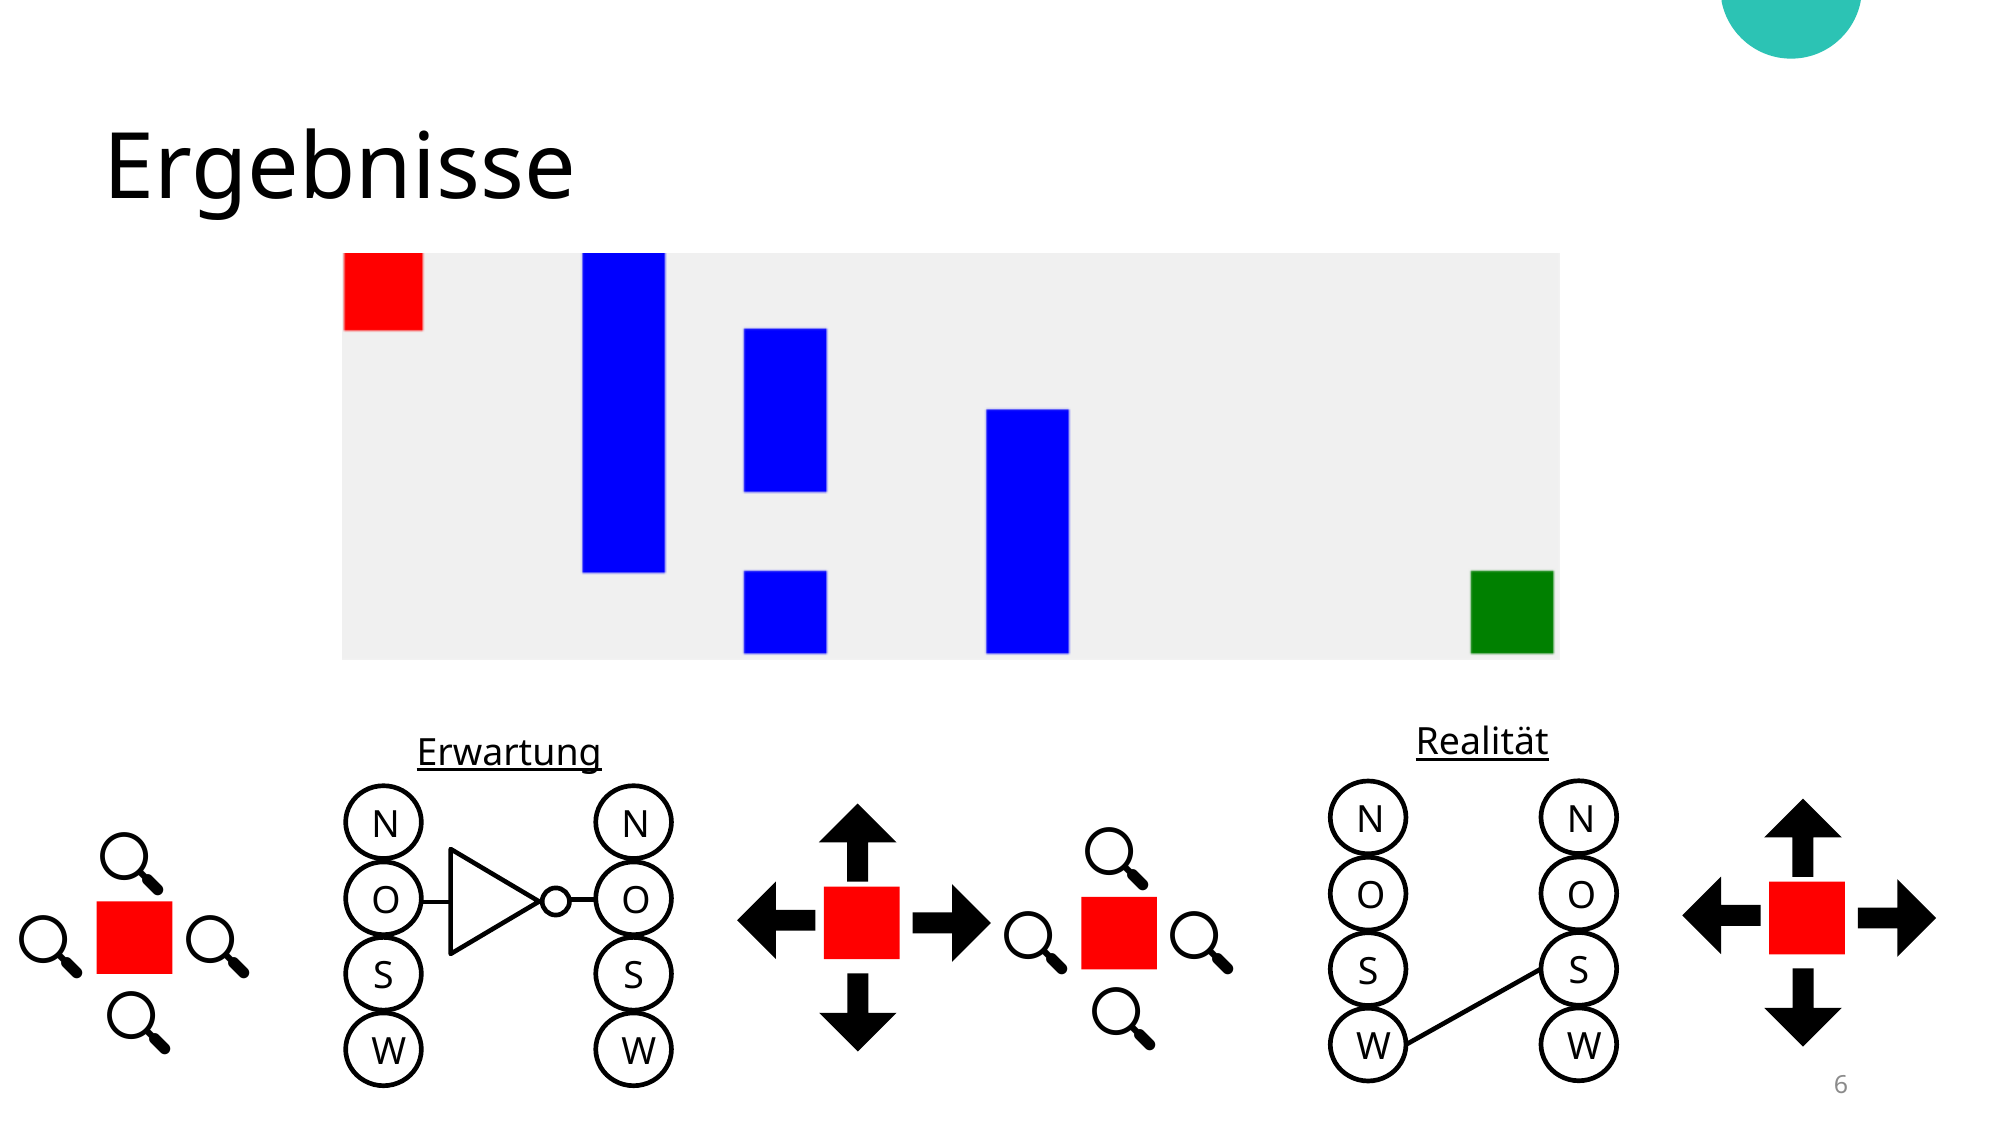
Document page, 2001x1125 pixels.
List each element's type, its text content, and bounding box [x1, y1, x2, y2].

text_box W [1539, 1006, 1618, 1082]
text_box [1857, 879, 1937, 957]
text_box S [1329, 931, 1407, 1007]
text_box N [594, 784, 673, 860]
text_box W [594, 1011, 673, 1087]
picture [1084, 980, 1162, 1057]
text_box [96, 901, 173, 974]
text_box [912, 884, 991, 962]
text_box O [1329, 856, 1408, 931]
text_box [819, 973, 897, 1052]
picture [1163, 904, 1240, 981]
text_box [1764, 798, 1842, 877]
text_box [1764, 968, 1842, 1047]
text_box W [1329, 1007, 1407, 1083]
picture [12, 908, 89, 985]
text_box [823, 886, 900, 960]
text_box S [1540, 931, 1618, 1007]
slide_number 6 [1413, 1055, 1864, 1115]
text_box [1769, 881, 1845, 955]
text_box O [1539, 855, 1618, 931]
text_box W [344, 1011, 423, 1087]
picture [1078, 820, 1155, 897]
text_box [450, 849, 570, 954]
text_box S [594, 936, 673, 1012]
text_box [1406, 968, 1541, 1045]
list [179, 908, 256, 985]
title Ergebnisse [88, 59, 1814, 278]
text_box [1081, 896, 1157, 970]
text_box N [1539, 779, 1618, 855]
text_box N [344, 784, 423, 860]
picture [342, 253, 1560, 660]
picture [997, 904, 1074, 981]
text_box N [1329, 779, 1408, 855]
text_box [818, 803, 897, 882]
text_box [0, 730, 331, 1125]
text_box S [344, 936, 423, 1012]
text_box [737, 881, 816, 960]
picture [93, 825, 170, 902]
text_box Realität [1326, 709, 1639, 770]
text_box O [344, 860, 423, 936]
text_box O [594, 860, 673, 936]
text_box Erwartung [353, 720, 666, 780]
text_box [1682, 876, 1761, 955]
picture [100, 984, 177, 1062]
